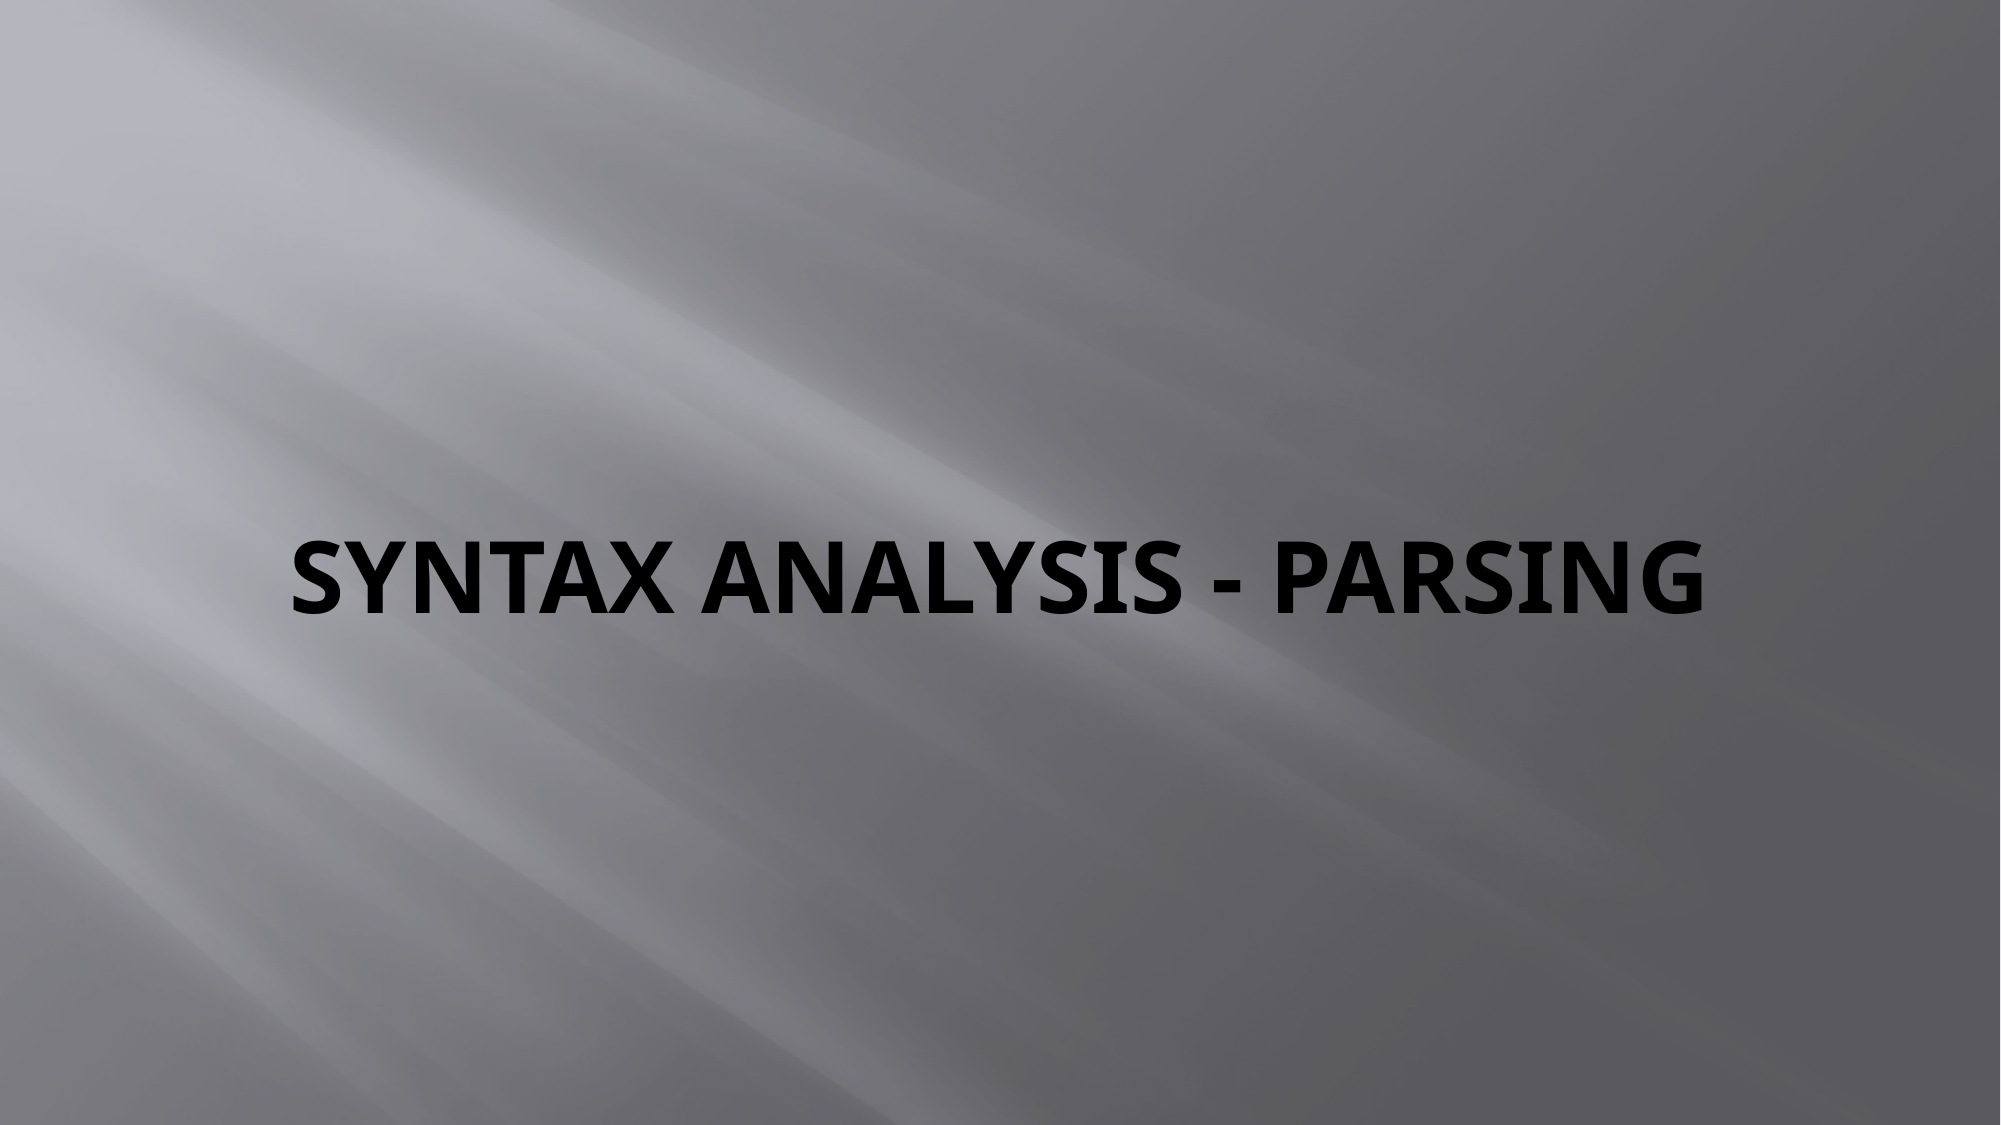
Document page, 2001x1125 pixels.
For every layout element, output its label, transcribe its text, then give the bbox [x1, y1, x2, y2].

title Syntax Analysis - Parsing [249, 242, 1750, 634]
